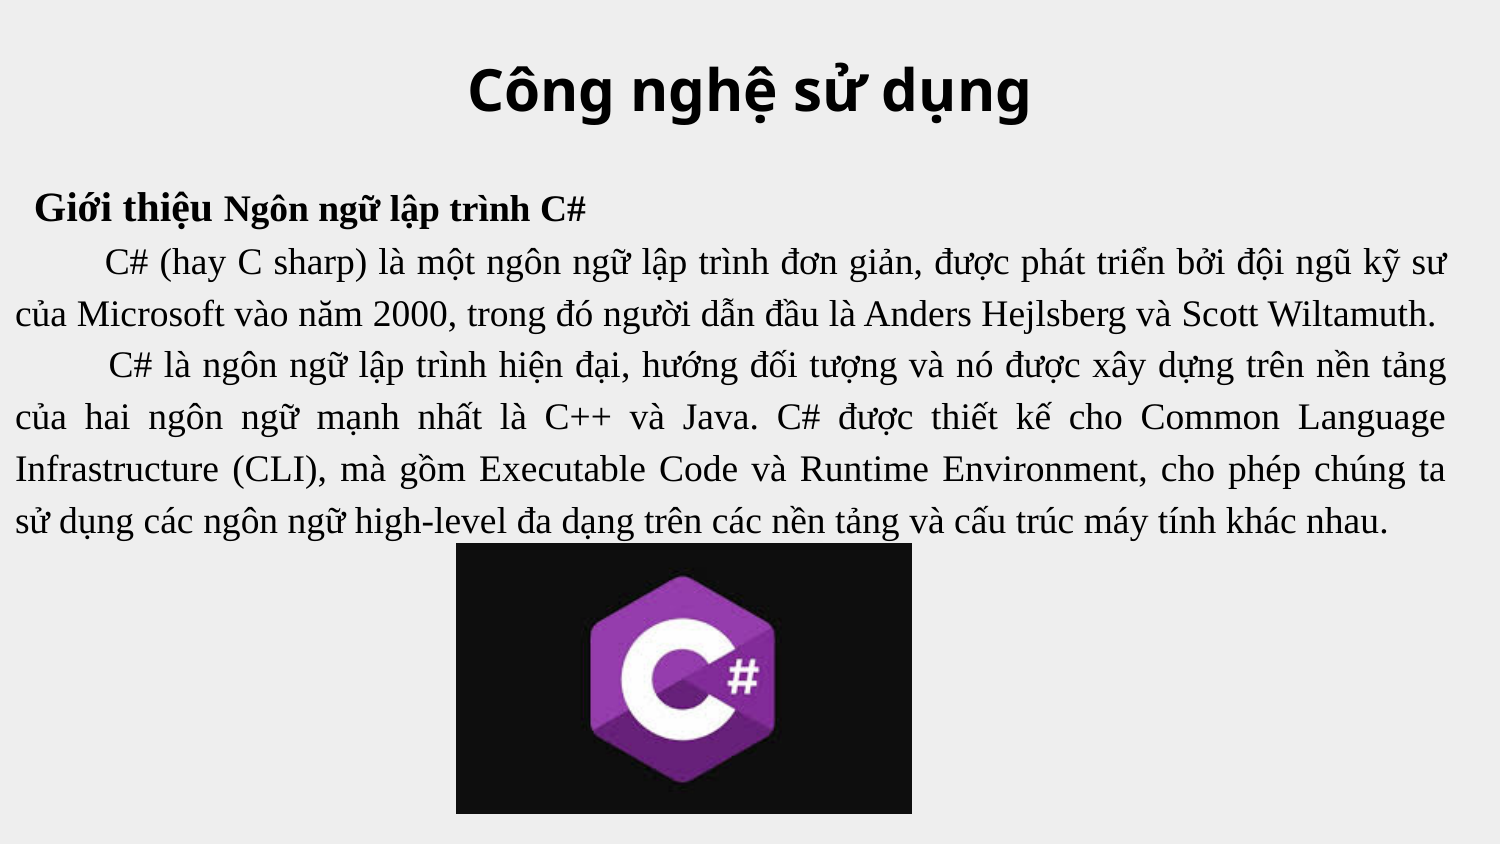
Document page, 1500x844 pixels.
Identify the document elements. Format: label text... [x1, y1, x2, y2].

title Công nghệ sử dụng [0, 0, 1500, 165]
subtitle Giới thiệu Ngôn ngữ lập trình C# C# (hay C sharp) là một ngôn ngữ lập trình đơn giản, được phát triển bởi đội ngũ kỹ sư của Microsoft vào năm 2000, trong đó người dẫn đầu là Anders Hejlsberg và Scott Wiltamuth. C# là ngôn ngữ lập trình hiện đại, hướng đối tượng và nó được xây dựng trên nền tảng của hai ngôn ngữ mạnh nhất là C++ và Java. C# được thiết kế cho Common Language Infrastructure (CLI), mà gồm Executable Code và Runtime Environment, cho phép chúng ta sử dụng các ngôn ngữ high-level đa dạng trên các nền tảng và cấu trúc máy tính khác nhau. [0, 165, 1500, 844]
picture [456, 543, 912, 814]
